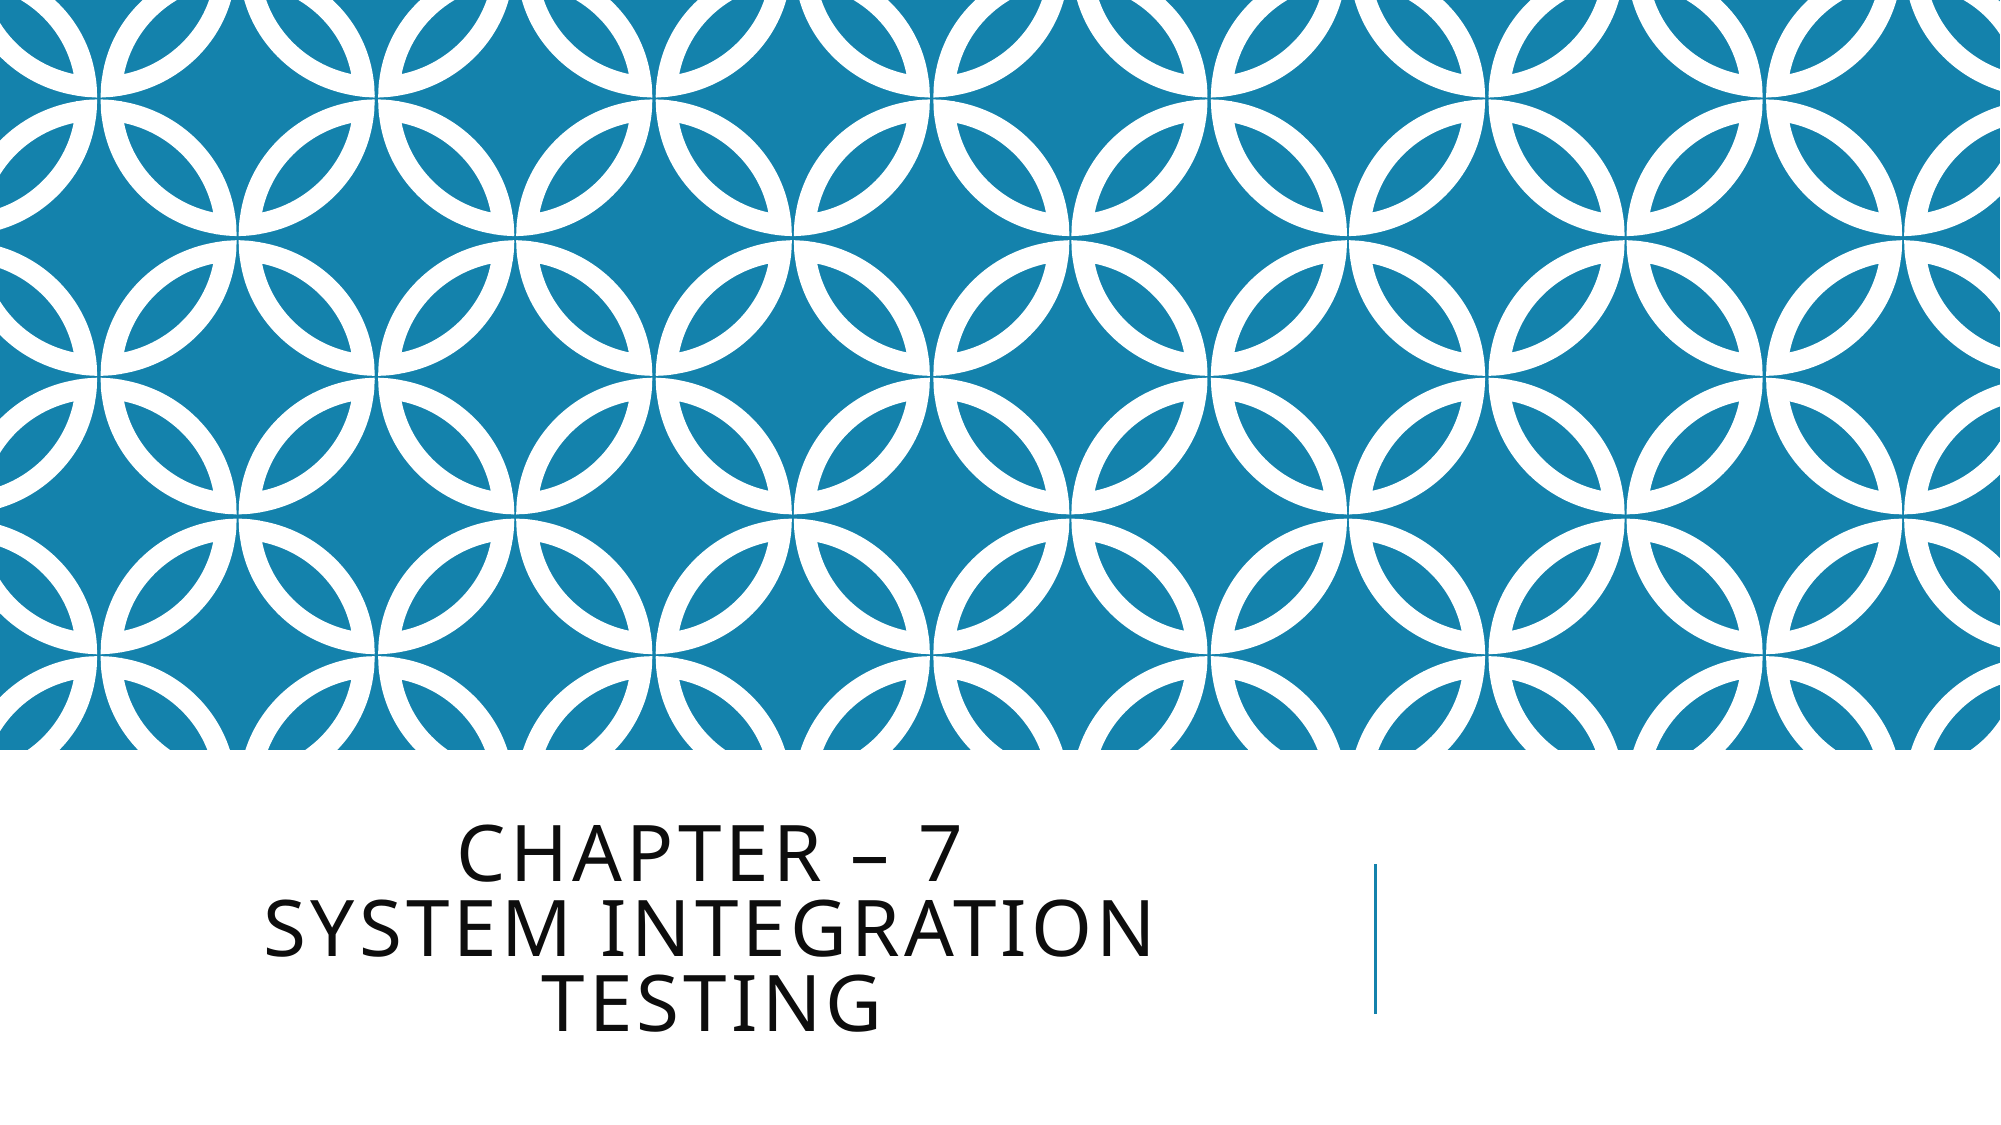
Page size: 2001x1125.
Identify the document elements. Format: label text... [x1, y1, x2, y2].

title Chapter – 7 system integration testing [75, 813, 1350, 1054]
